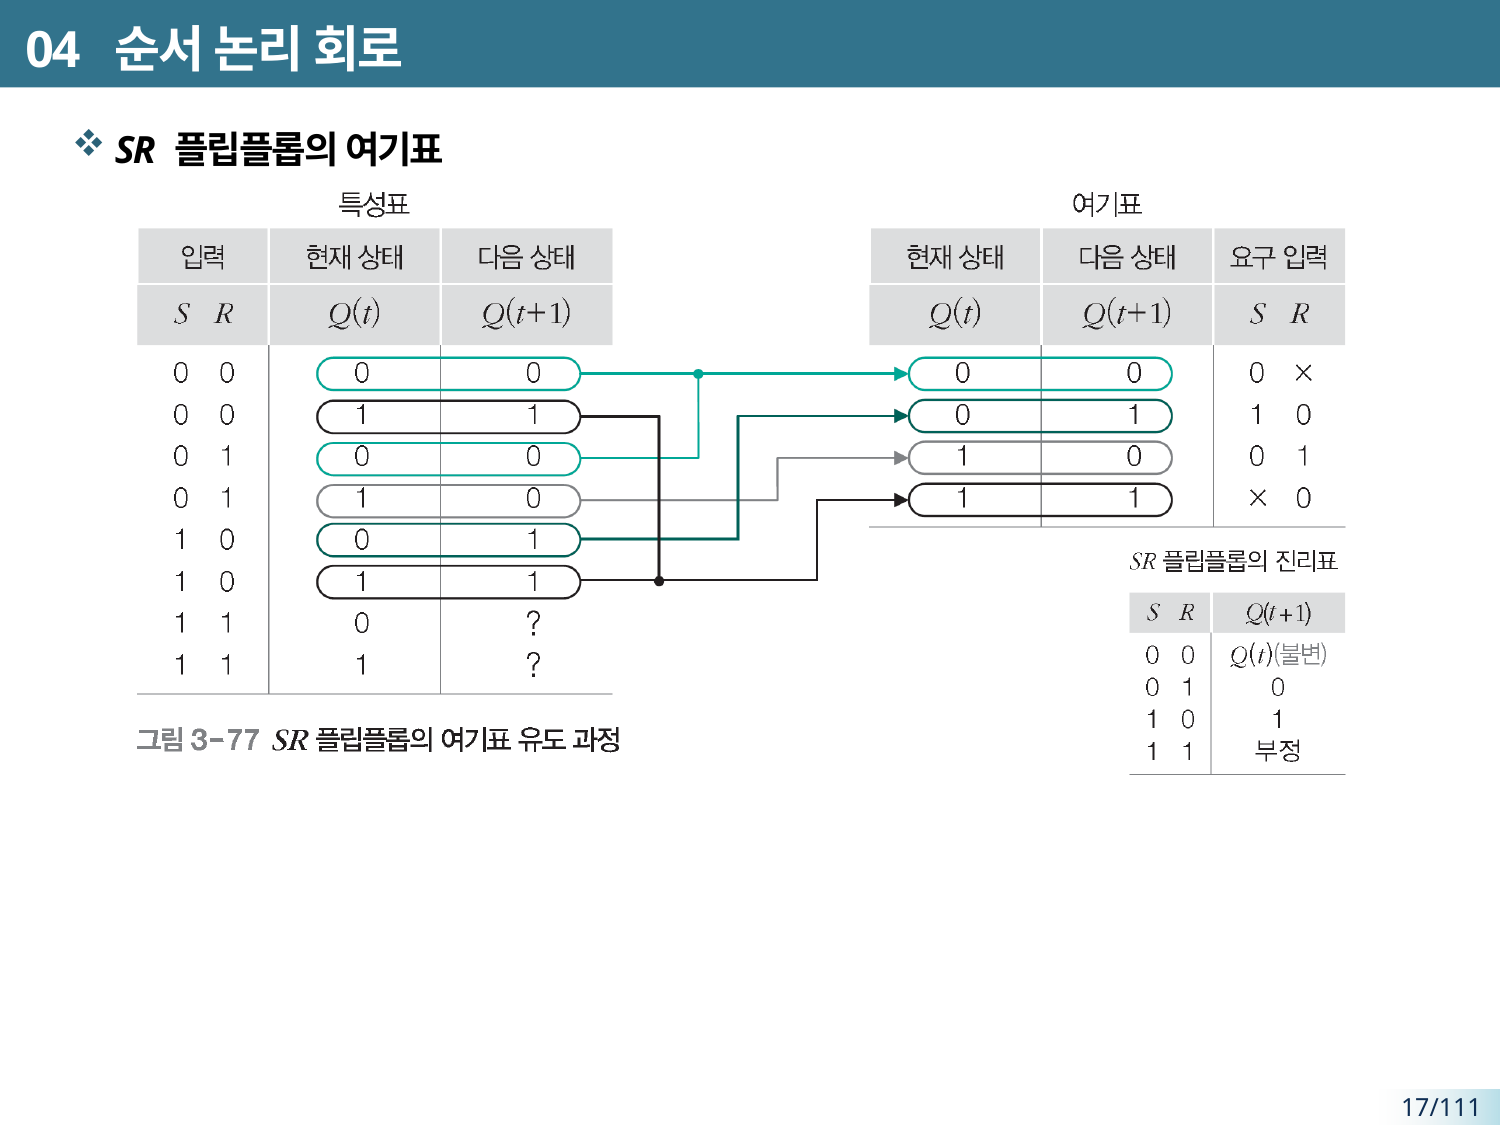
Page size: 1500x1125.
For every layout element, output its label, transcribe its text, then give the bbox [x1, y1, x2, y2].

list SR 플립플롭의 여기표 [10, 113, 1481, 1044]
title 04 순서 논리 회로 [10, 8, 1288, 87]
picture [129, 184, 1362, 788]
